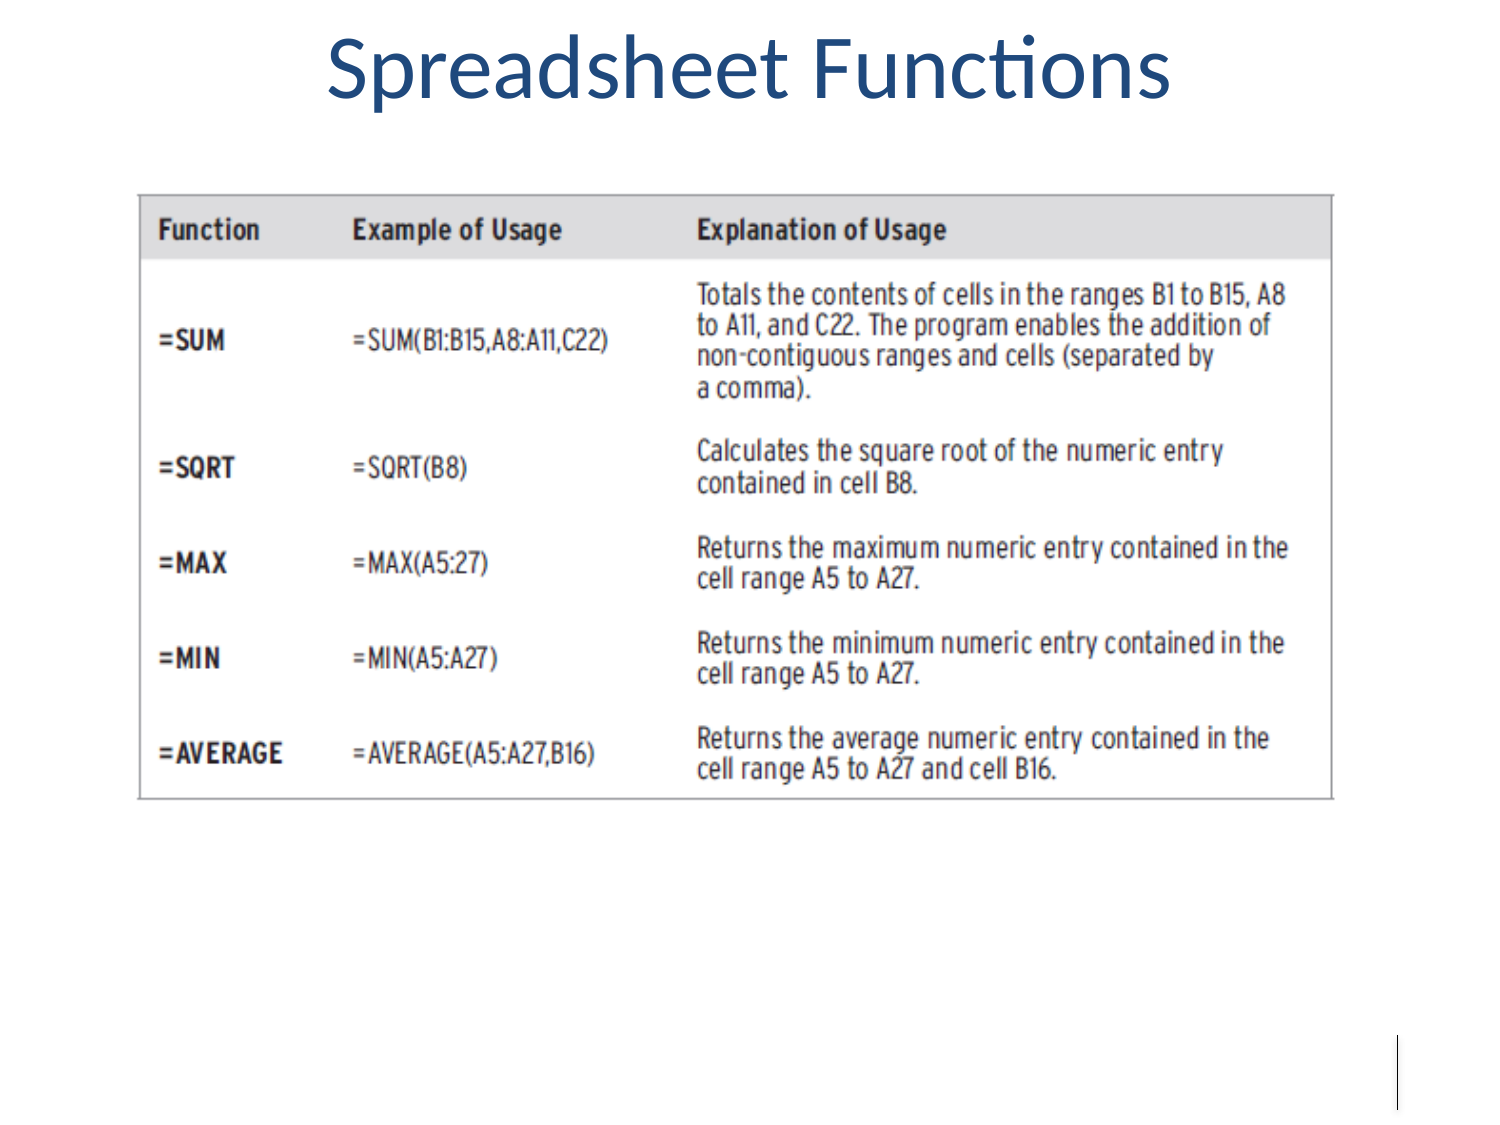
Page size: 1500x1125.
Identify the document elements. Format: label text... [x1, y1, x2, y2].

title Spreadsheet Functions [75, 0, 1425, 188]
picture [128, 187, 1352, 825]
